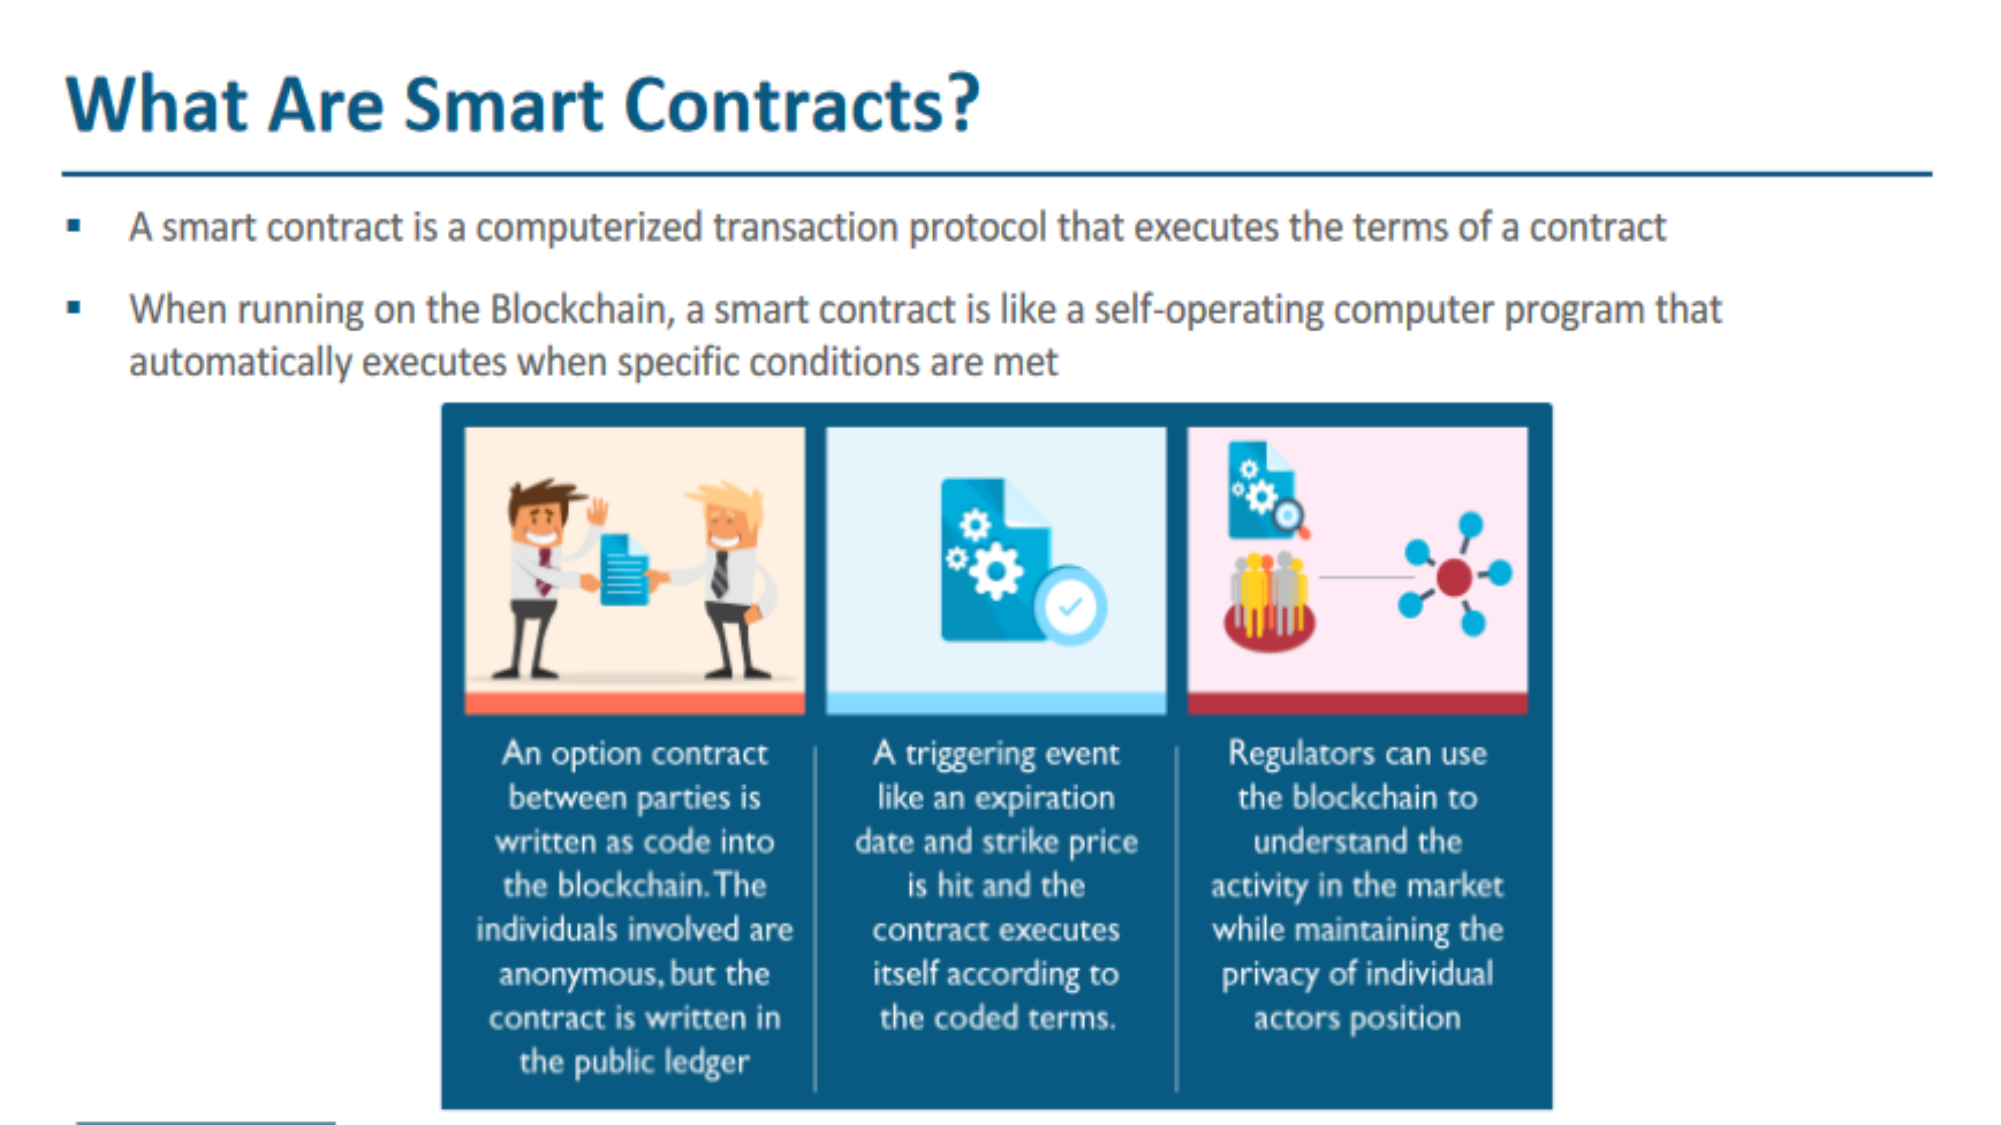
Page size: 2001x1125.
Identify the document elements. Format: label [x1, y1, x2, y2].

list [0, 0, 2000, 1125]
